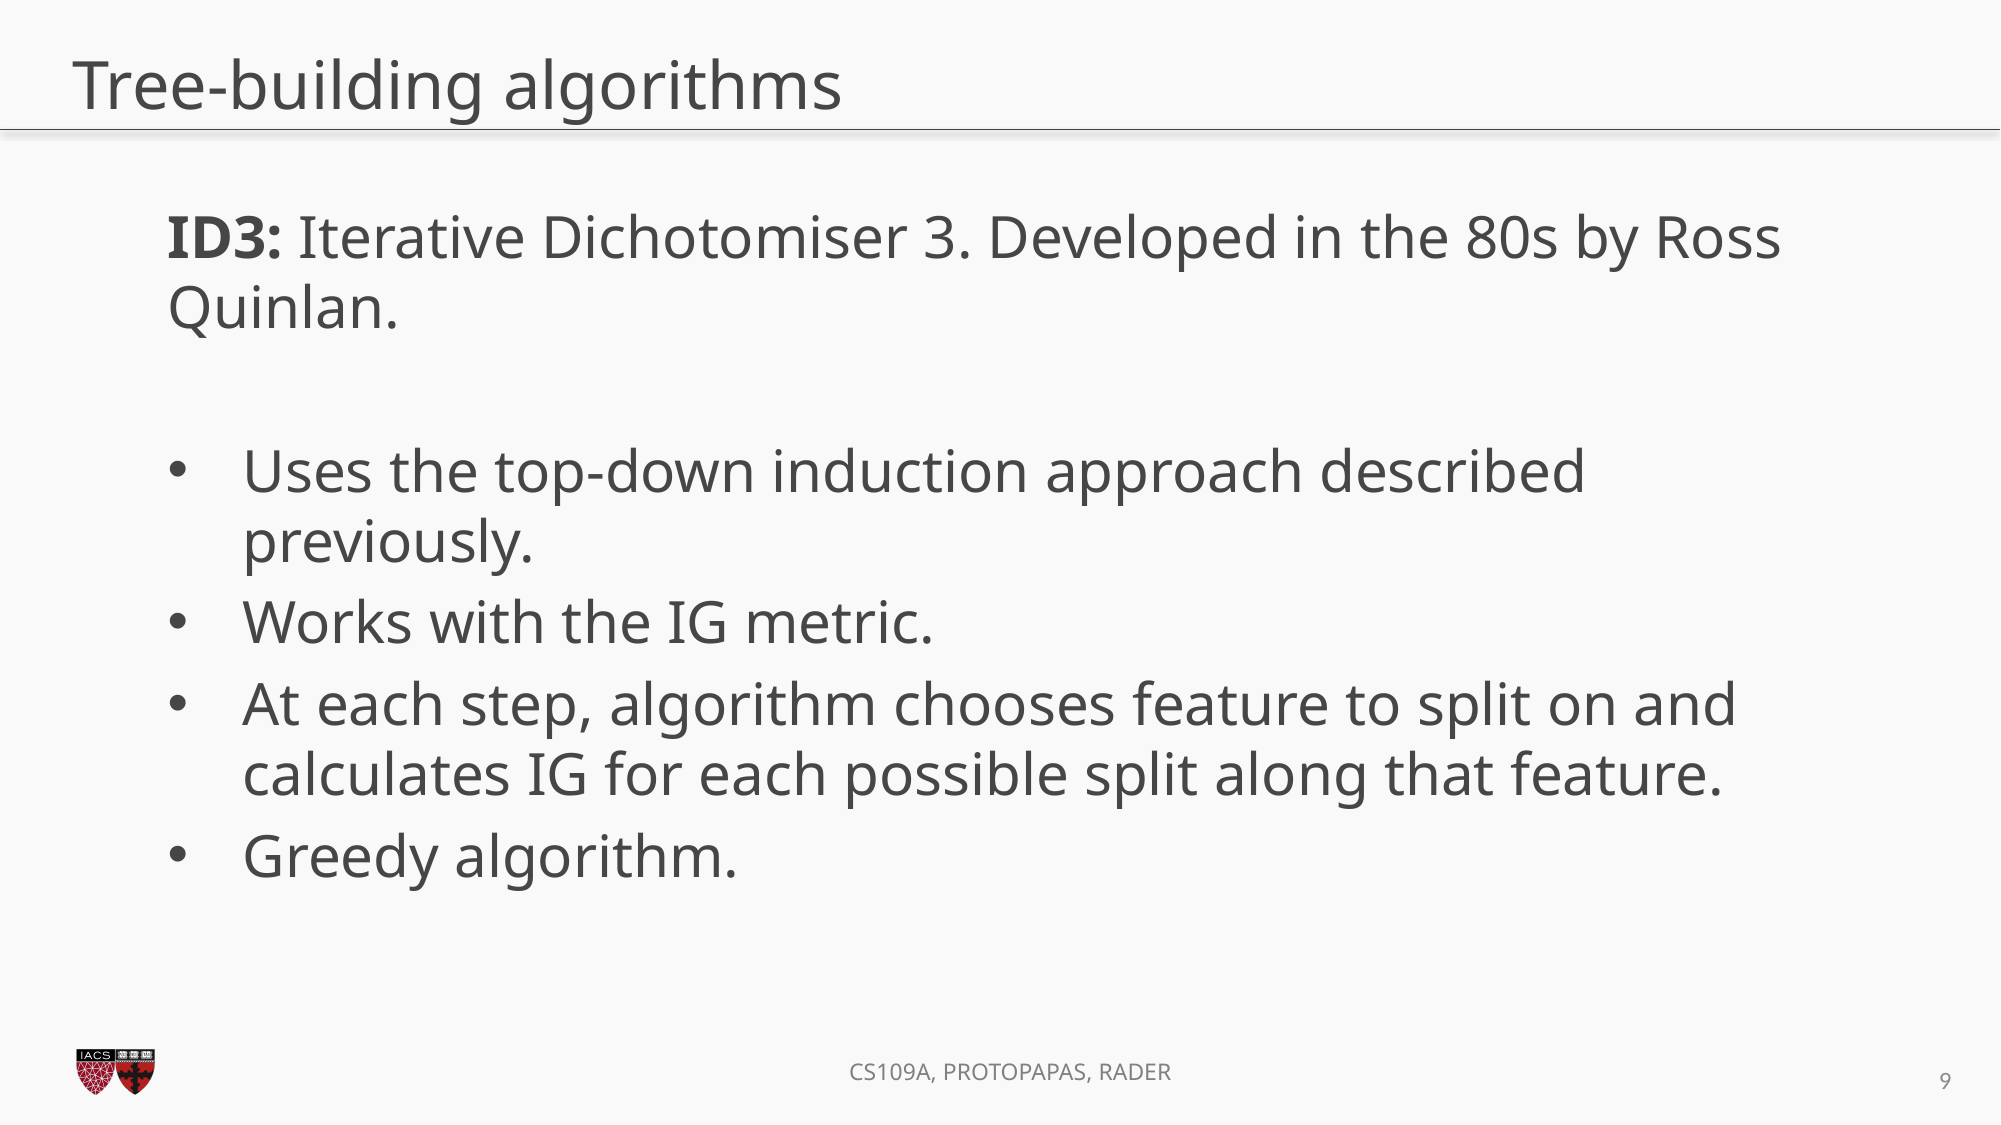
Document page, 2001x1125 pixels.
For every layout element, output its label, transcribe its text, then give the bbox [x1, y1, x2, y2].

title Tree-building algorithms [57, 35, 1943, 162]
list ID3: Iterative Dichotomiser 3. Developed in the 80s by Ross Quinlan. Uses the top-down induction approach described previously. Works with the IG metric. At each step, algorithm chooses feature to split on and calculates IG for each possible split along that feature. Greedy algorithm. [152, 193, 1847, 961]
picture [75, 1049, 155, 1095]
slide_number 9 [1500, 1050, 1967, 1110]
